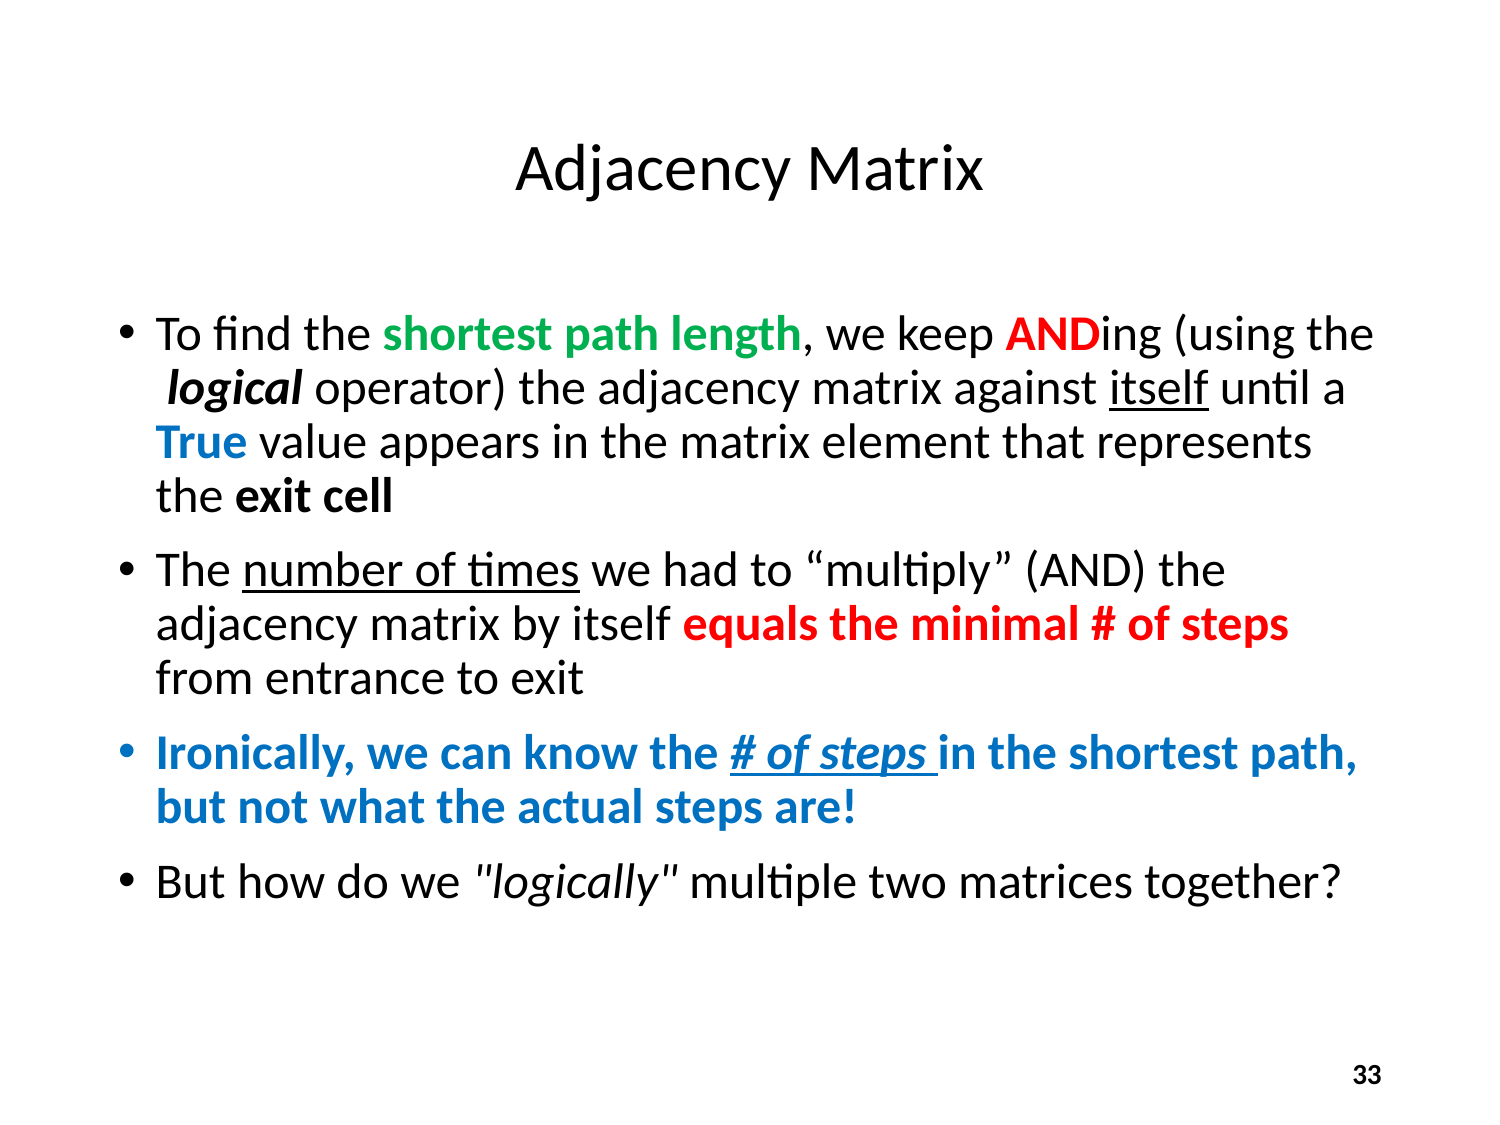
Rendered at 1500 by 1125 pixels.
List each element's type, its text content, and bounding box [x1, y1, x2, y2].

list To find the shortest path length, we keep ANDing (using the logical operator) the adjacency matrix against itself until a True value appears in the matrix element that represents the exit cell The number of times we had to “multiply” (AND) the adjacency matrix by itself equals the minimal # of steps from entrance to exit Ironically, we can know the # of steps in the shortest path, but not what the actual steps are! But how do we "logically" multiple two matrices together? [103, 299, 1397, 1014]
title Adjacency Matrix [103, 59, 1397, 278]
slide_number 33 [1059, 1042, 1397, 1103]
